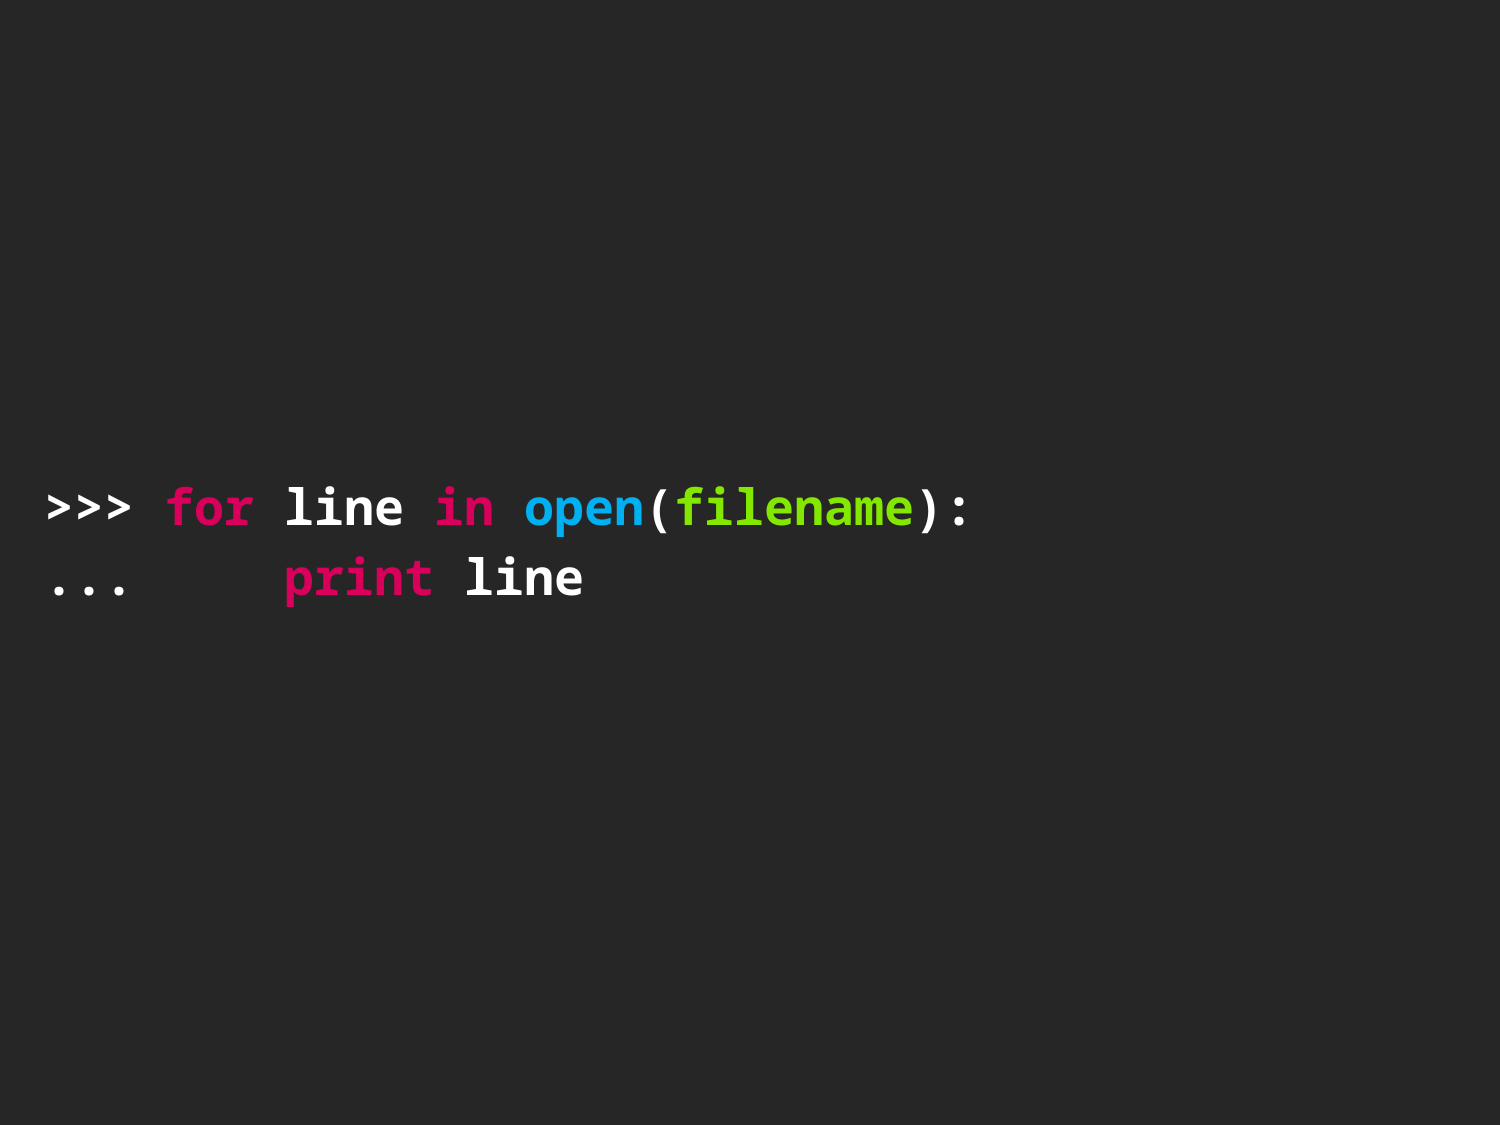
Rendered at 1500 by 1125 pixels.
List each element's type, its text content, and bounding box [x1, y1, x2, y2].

list >>> for line in open(filename): ... print line [29, 468, 1471, 1094]
